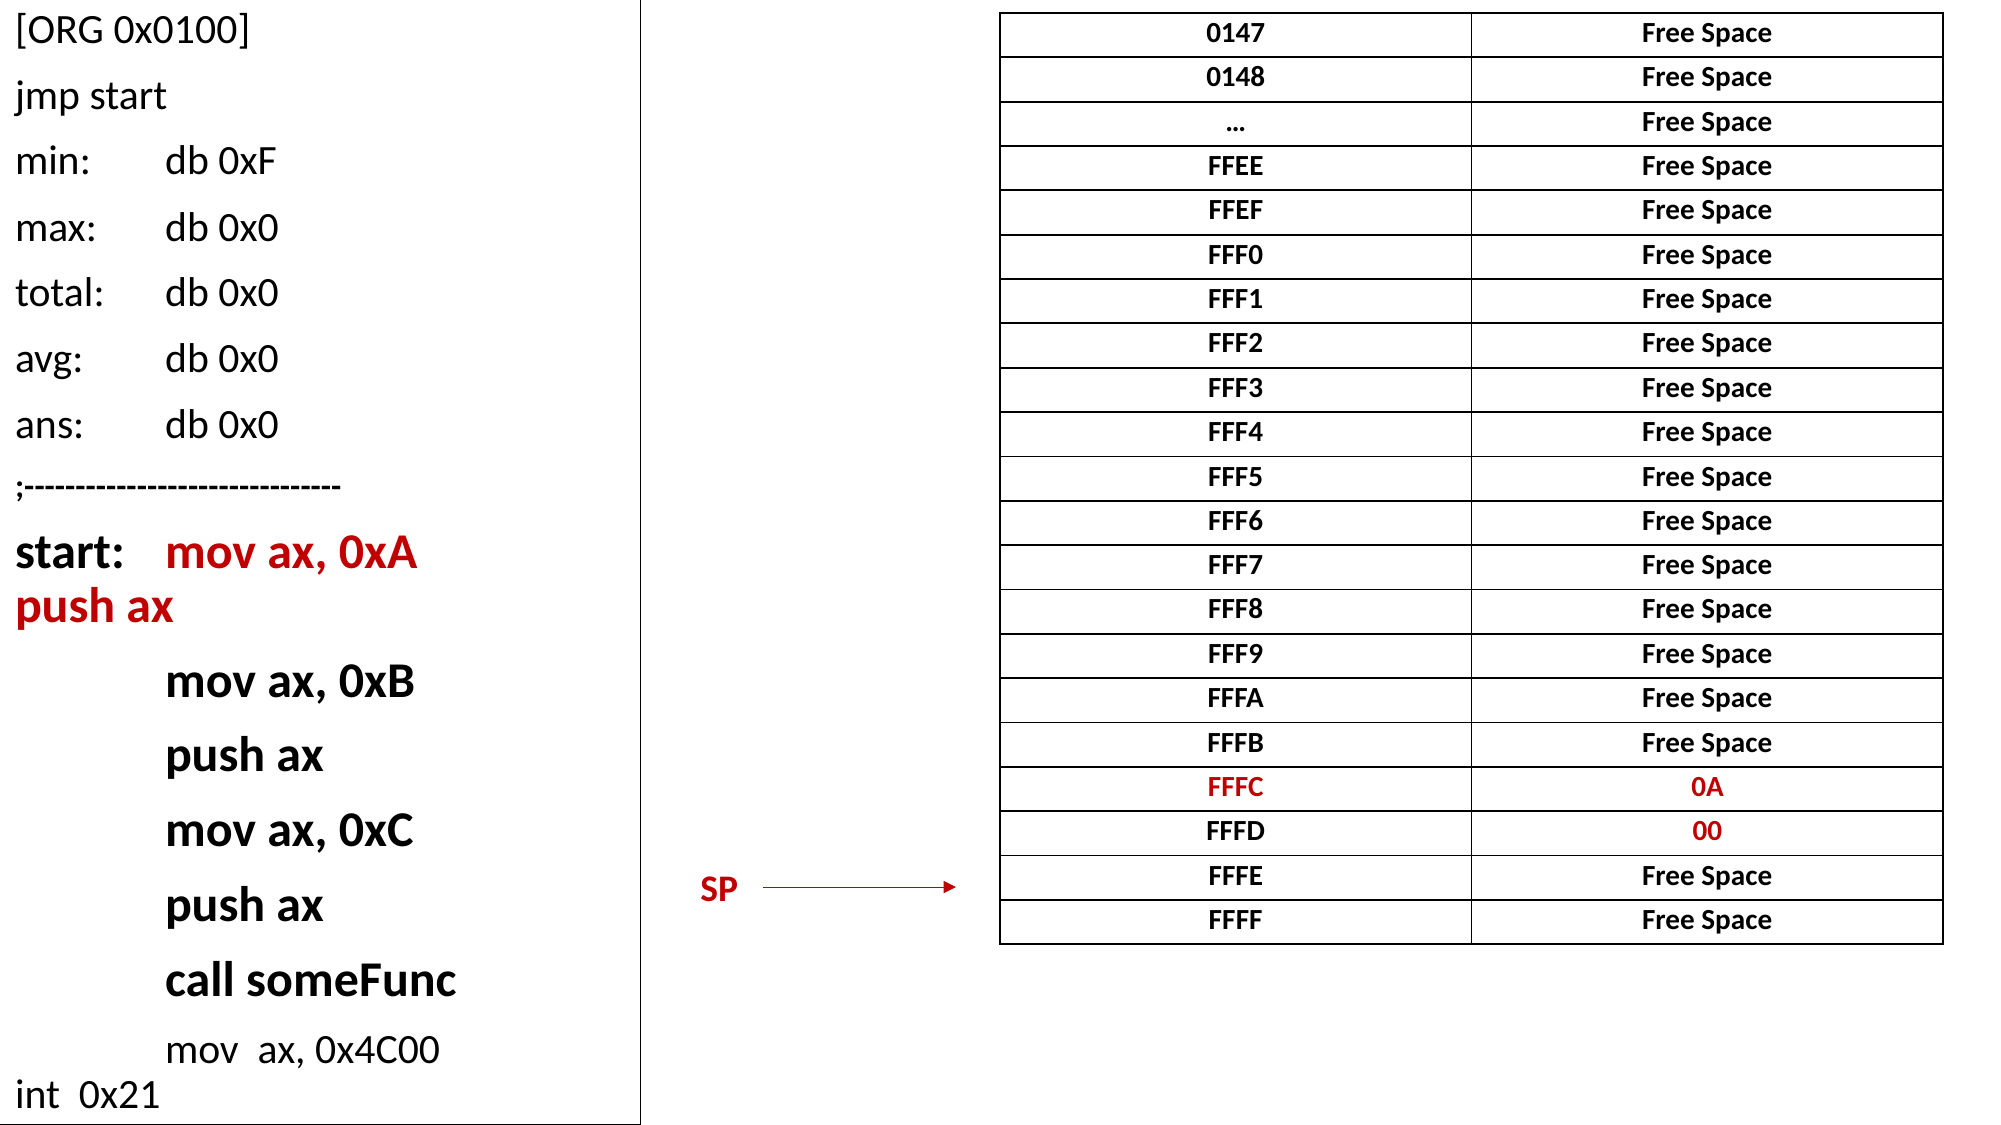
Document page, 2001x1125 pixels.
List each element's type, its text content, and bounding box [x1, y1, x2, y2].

text_box [ORG 0x0100] jmp start min: db 0xF max: db 0x0 total: db 0x0 avg: db 0x0 ans: db 0x0 ;------------------------------- start: mov ax, 0xA push ax mov ax, 0xB push ax mov ax, 0xC push ax call someFunc mov ax, 0x4C00 int 0x21 [0, 0, 641, 1125]
table_cell 0A [1472, 768, 1942, 810]
table_cell 00 [1472, 812, 1942, 855]
table_cell FFF0 [1001, 236, 1471, 278]
table_cell FFEE [1001, 147, 1471, 189]
table_cell FFF4 [1001, 413, 1471, 456]
table_cell Free Space [1472, 679, 1942, 722]
table_cell Free Space [1472, 324, 1942, 367]
table_cell FFF1 [1001, 280, 1471, 322]
table_cell FFFF [1001, 901, 1471, 943]
table_cell FFF2 [1001, 324, 1471, 367]
table_cell Free Space [1472, 502, 1942, 544]
table_header Free Space [1472, 14, 1942, 56]
table_cell Free Space [1472, 58, 1942, 101]
table_cell Free Space [1472, 369, 1942, 411]
table_cell 0148 [1001, 58, 1471, 101]
text_box SP [685, 856, 754, 917]
table_cell Free Space [1472, 856, 1942, 899]
table_cell Free Space [1472, 413, 1942, 456]
table_cell … [1001, 103, 1471, 145]
table_cell FFF3 [1001, 369, 1471, 411]
table_cell Free Space [1472, 457, 1942, 500]
table_cell FFFC [1001, 768, 1471, 810]
table_cell Free Space [1472, 546, 1942, 589]
table_cell Free Space [1472, 901, 1942, 943]
table_cell Free Space [1472, 280, 1942, 322]
table_cell FFF8 [1001, 590, 1471, 633]
table_cell Free Space [1472, 635, 1942, 677]
table_cell Free Space [1472, 147, 1942, 189]
table_cell FFF7 [1001, 546, 1471, 589]
table_cell FFF5 [1001, 457, 1471, 500]
table_cell Free Space [1472, 236, 1942, 278]
table_cell FFFE [1001, 856, 1471, 899]
table_cell Free Space [1472, 723, 1942, 766]
table_cell FFF9 [1001, 635, 1471, 677]
table_cell Free Space [1472, 103, 1942, 145]
table_cell FFFB [1001, 723, 1471, 766]
table_cell FFF6 [1001, 502, 1471, 544]
table_cell FFFD [1001, 812, 1471, 855]
table_cell Free Space [1472, 590, 1942, 633]
table_cell Free Space [1472, 191, 1942, 234]
table_header 0147 [1001, 14, 1471, 56]
table_cell FFFA [1001, 679, 1471, 722]
table_cell FFEF [1001, 191, 1471, 234]
